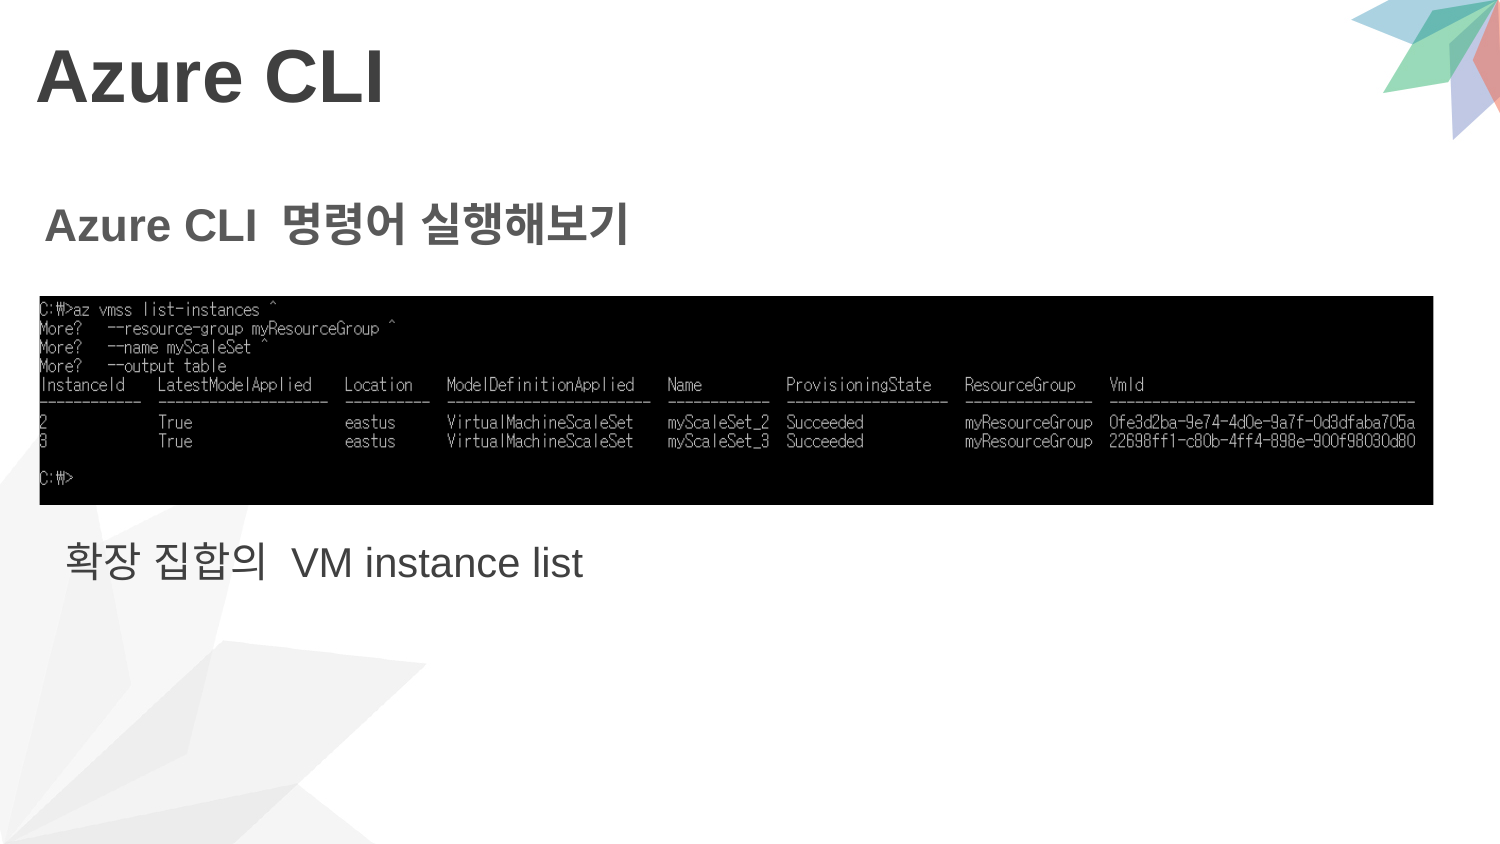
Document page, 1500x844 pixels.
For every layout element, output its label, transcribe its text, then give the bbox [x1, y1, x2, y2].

list Azure CLI 명령어 실행해보기 [29, 185, 1424, 262]
list 확장 집합의 VM instance list [0, 315, 711, 807]
title Azure CLI [0, 0, 1500, 146]
text_box [39, 296, 1434, 505]
picture [0, 146, 1500, 844]
